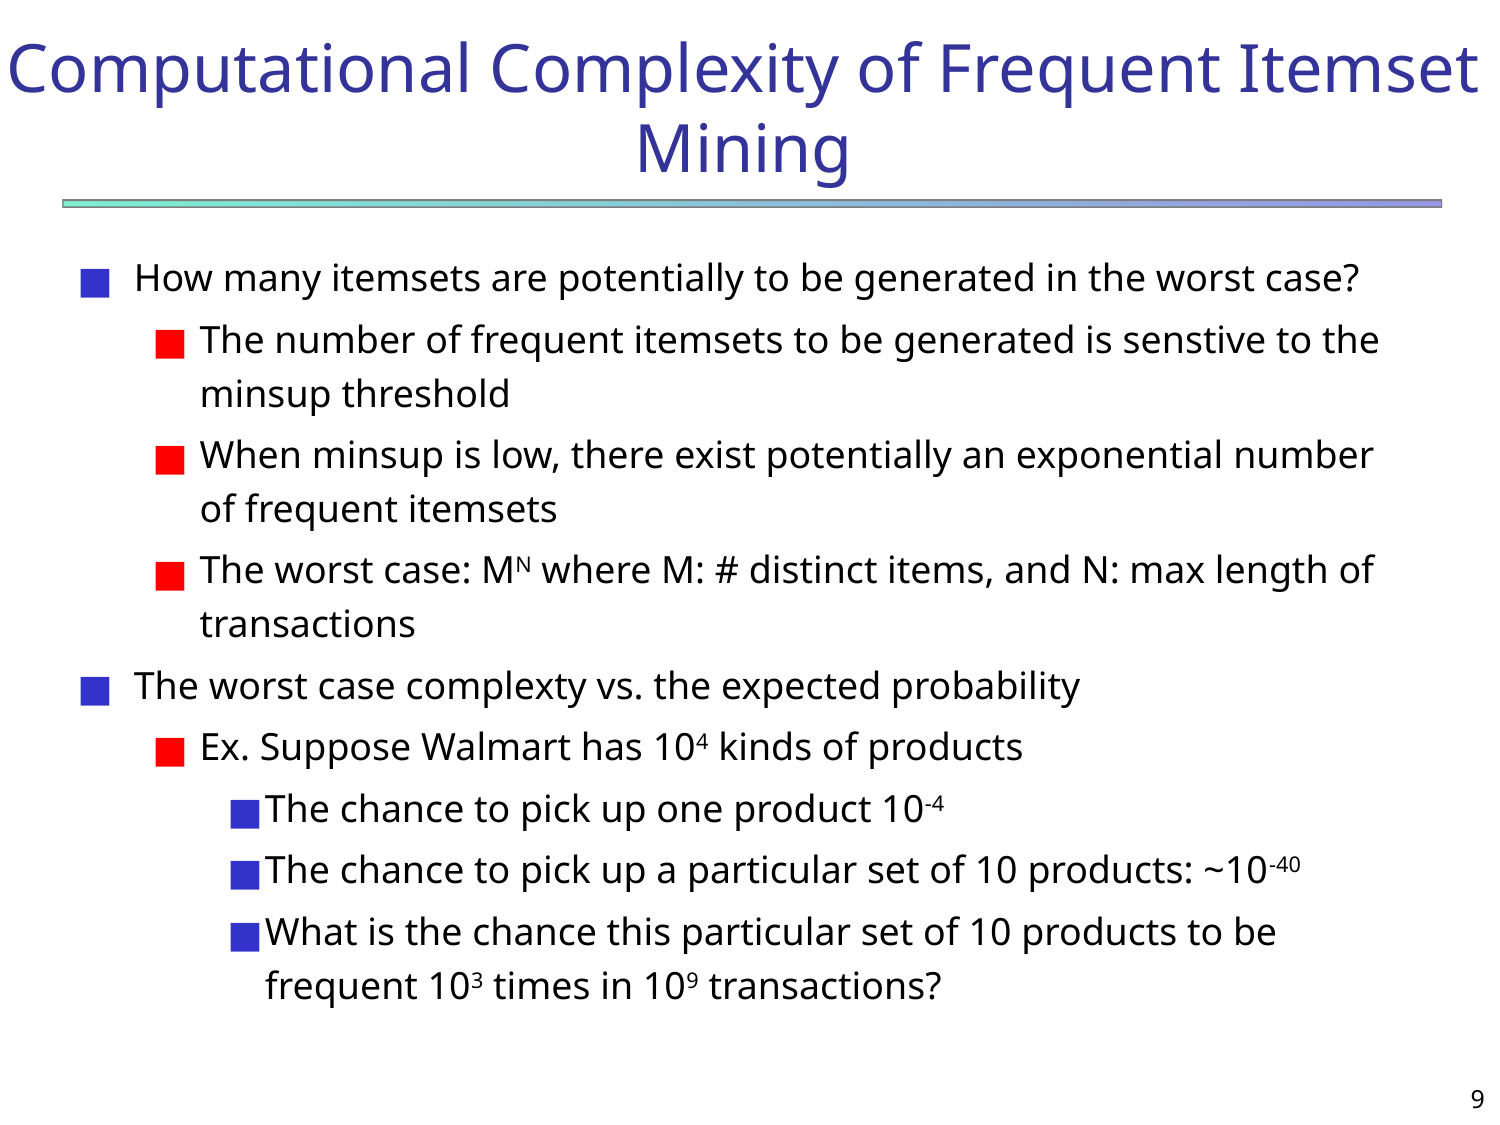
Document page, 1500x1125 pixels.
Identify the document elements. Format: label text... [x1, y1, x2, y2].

title Computational Complexity of Frequent Itemset Mining [0, 50, 1500, 163]
list How many itemsets are potentially to be generated in the worst case? The number of frequent itemsets to be generated is senstive to the minsup threshold When minsup is low, there exist potentially an exponential number of frequent itemsets The worst case: MN where M: # distinct items, and N: max length of transactions The worst case complexty vs. the expected probability Ex. Suppose Walmart has 104 kinds of products The chance to pick up one product 10-4 The chance to pick up a particular set of 10 products: ~10-40 What is the chance this particular set of 10 products to be frequent 103 times in 109 transactions? [62, 237, 1413, 1063]
text_box ‹#› [1187, 1062, 1500, 1125]
